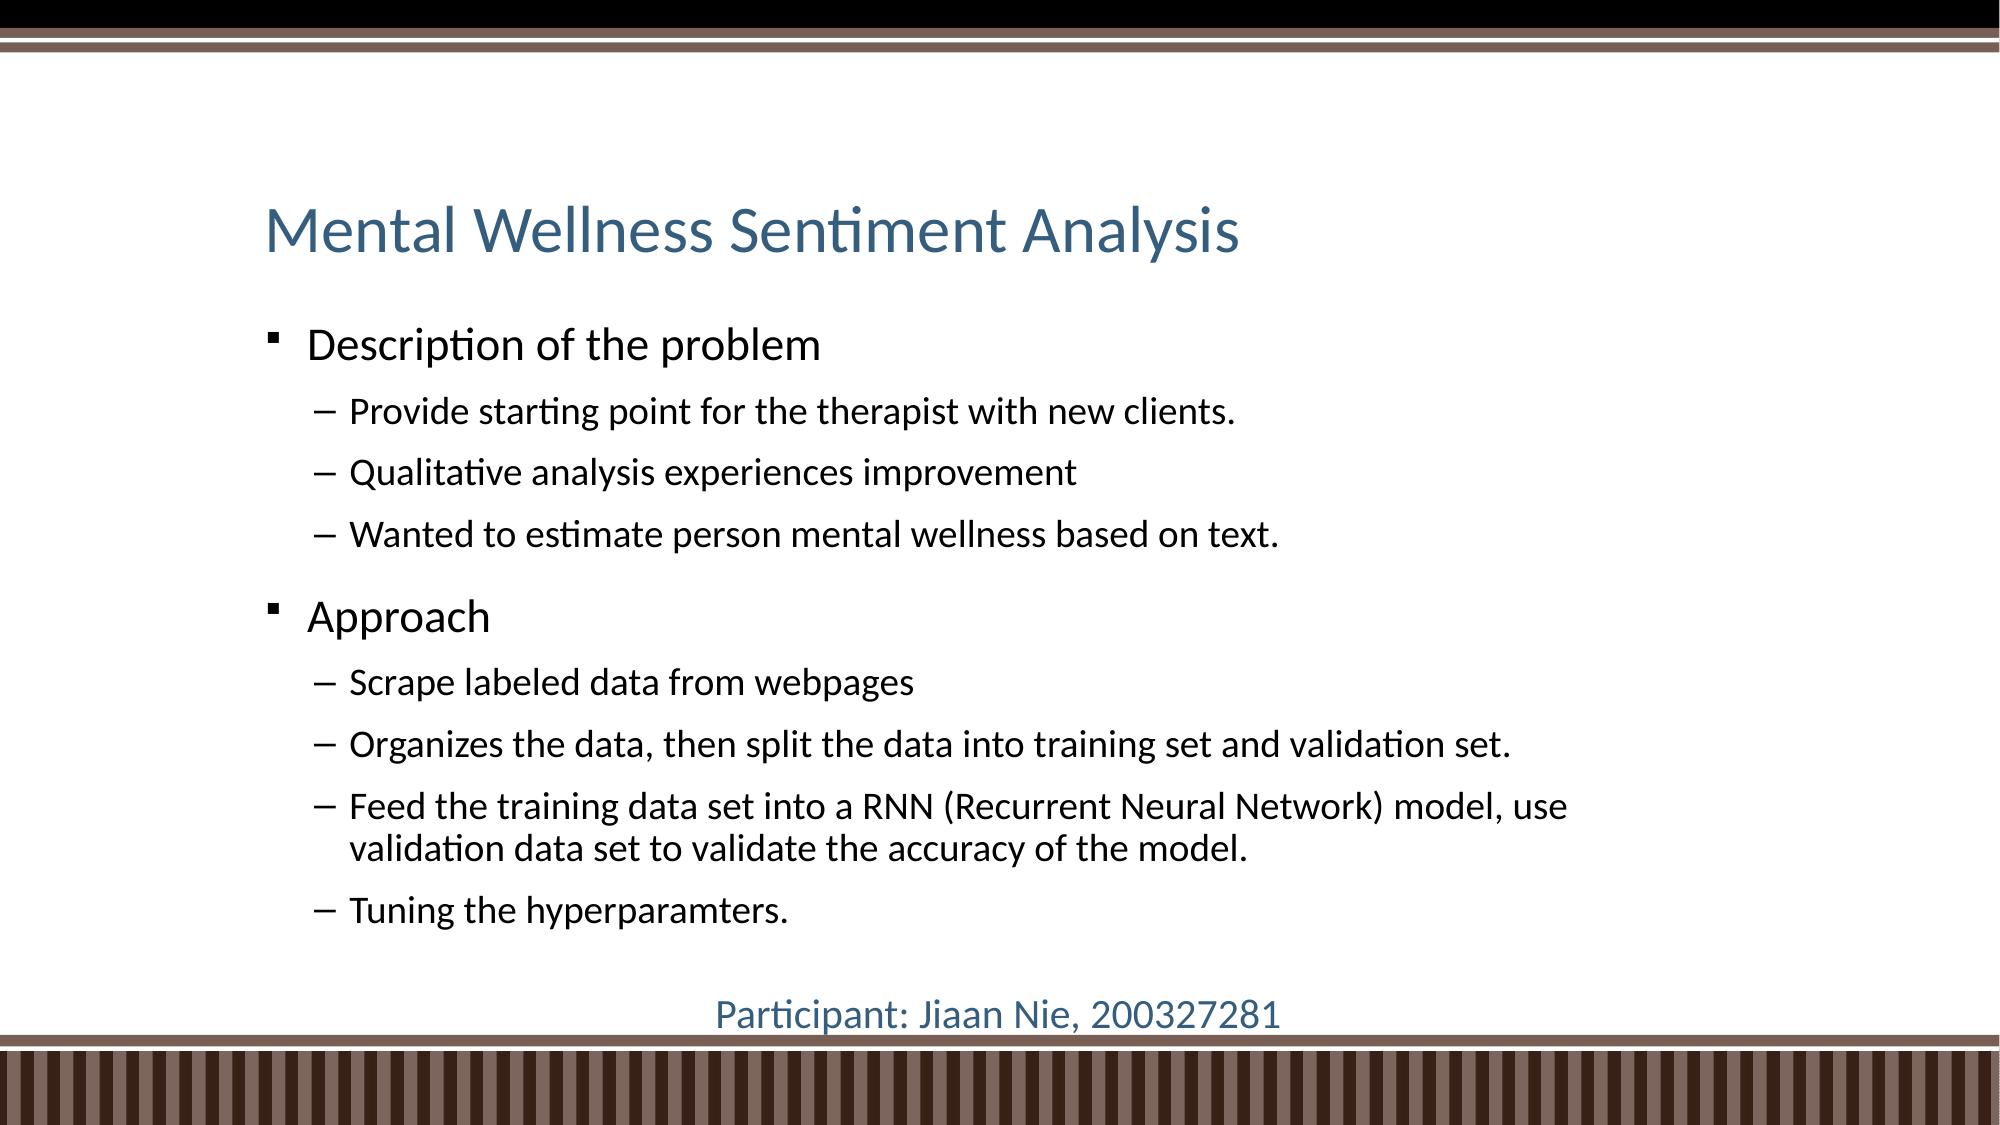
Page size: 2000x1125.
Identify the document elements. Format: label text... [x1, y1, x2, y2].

title Mental Wellness Sentiment Analysis [249, 99, 1750, 275]
list Description of the problem Provide starting point for the therapist with new clients. Qualitative analysis experiences improvement Wanted to estimate person mental wellness based on text. Approach Scrape labeled data from webpages Organizes the data, then split the data into training set and validation set. Feed the training data set into a RNN (Recurrent Neural Network) model, use validation data set to validate the accuracy of the model. Tuning the hyperparamters. [249, 312, 1733, 940]
text_box Participant: Jiaan Nie, 200327281 [248, 940, 1749, 1045]
